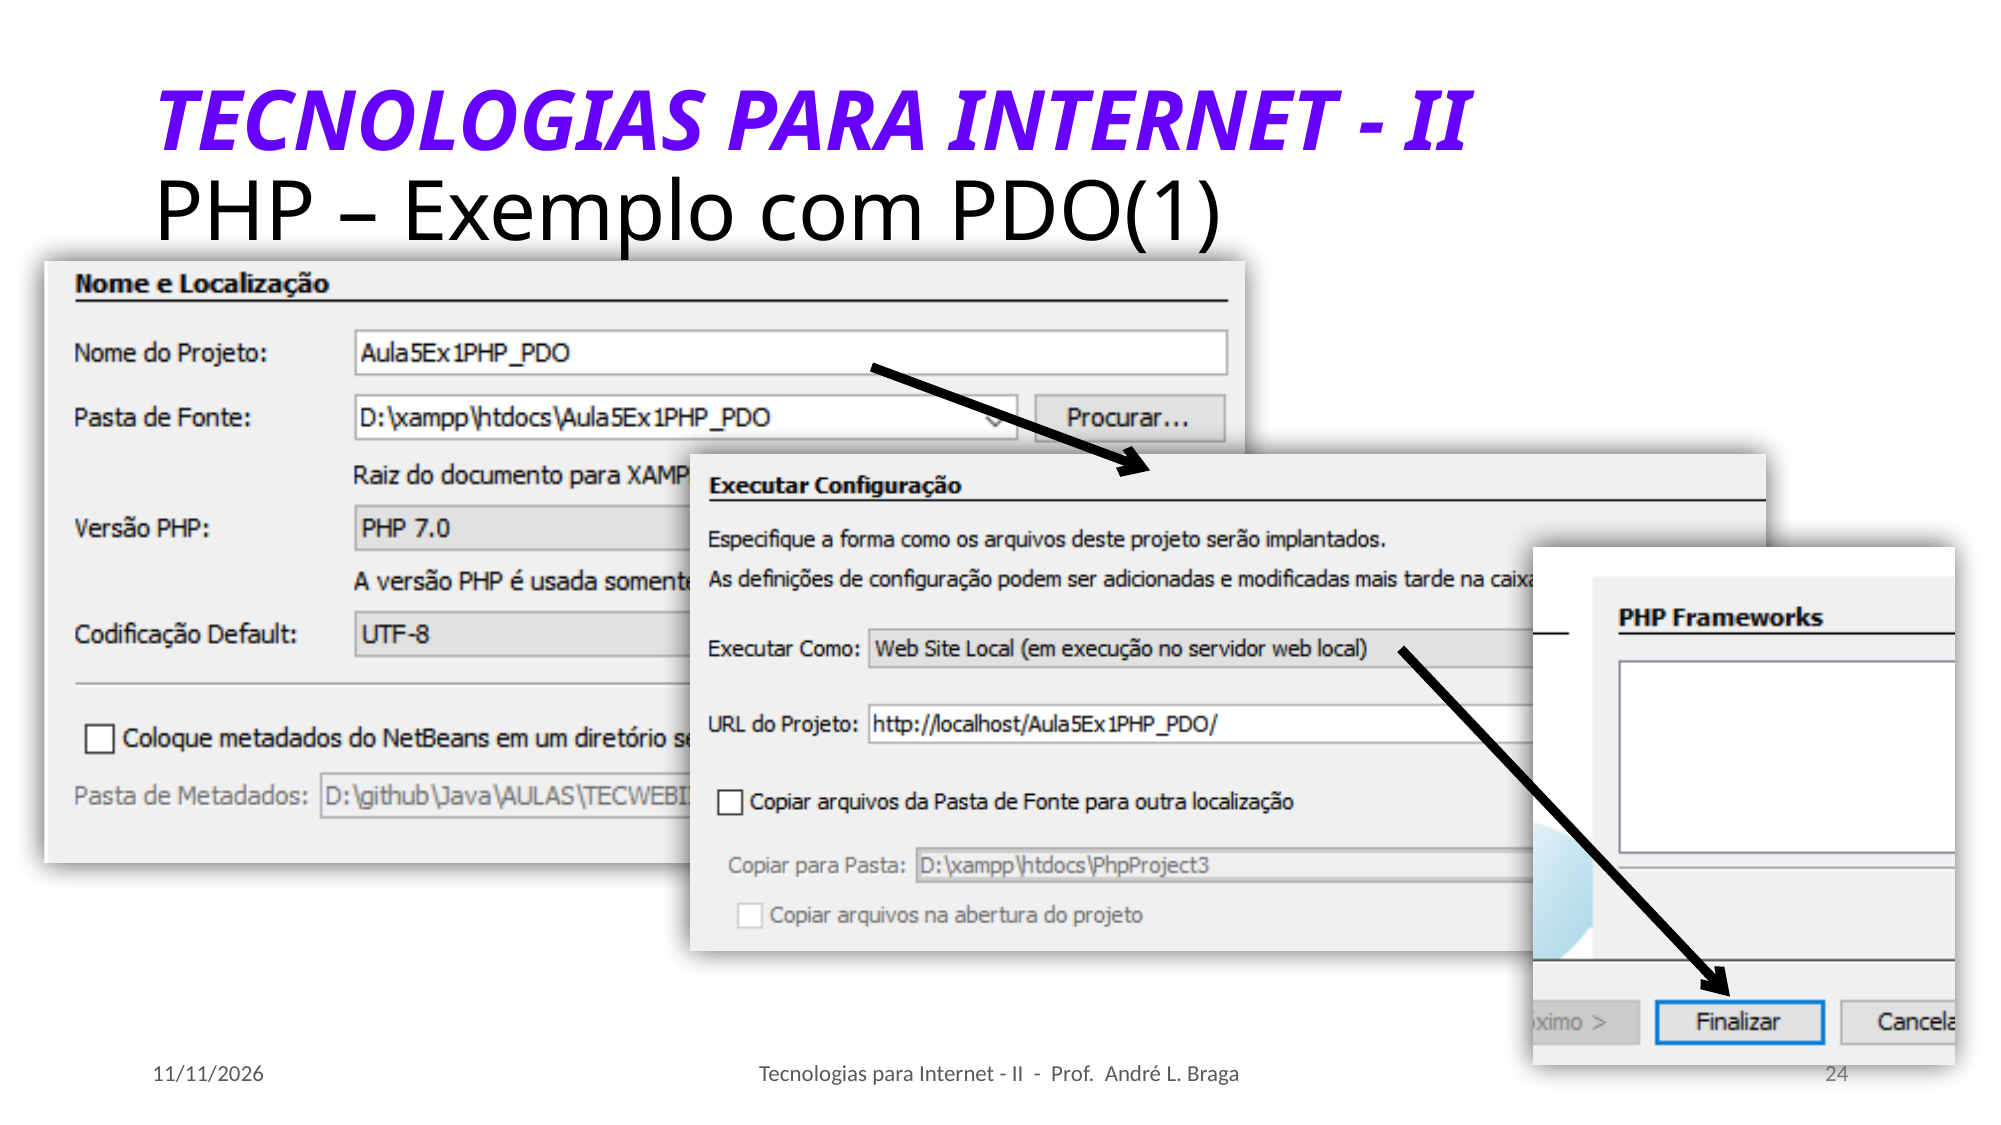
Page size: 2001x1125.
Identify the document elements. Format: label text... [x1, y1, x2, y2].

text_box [871, 366, 1151, 471]
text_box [1400, 648, 1731, 997]
slide_number 24 [1413, 1042, 1864, 1103]
footer Tecnologias para Internet - II - Prof. André L. Braga [662, 1042, 1338, 1103]
title TECNOLOGIAS PARA INTERNET - II PHP – Exemplo com PDO(1) [138, 60, 1864, 278]
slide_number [137, 1042, 588, 1103]
picture [44, 261, 1955, 1065]
